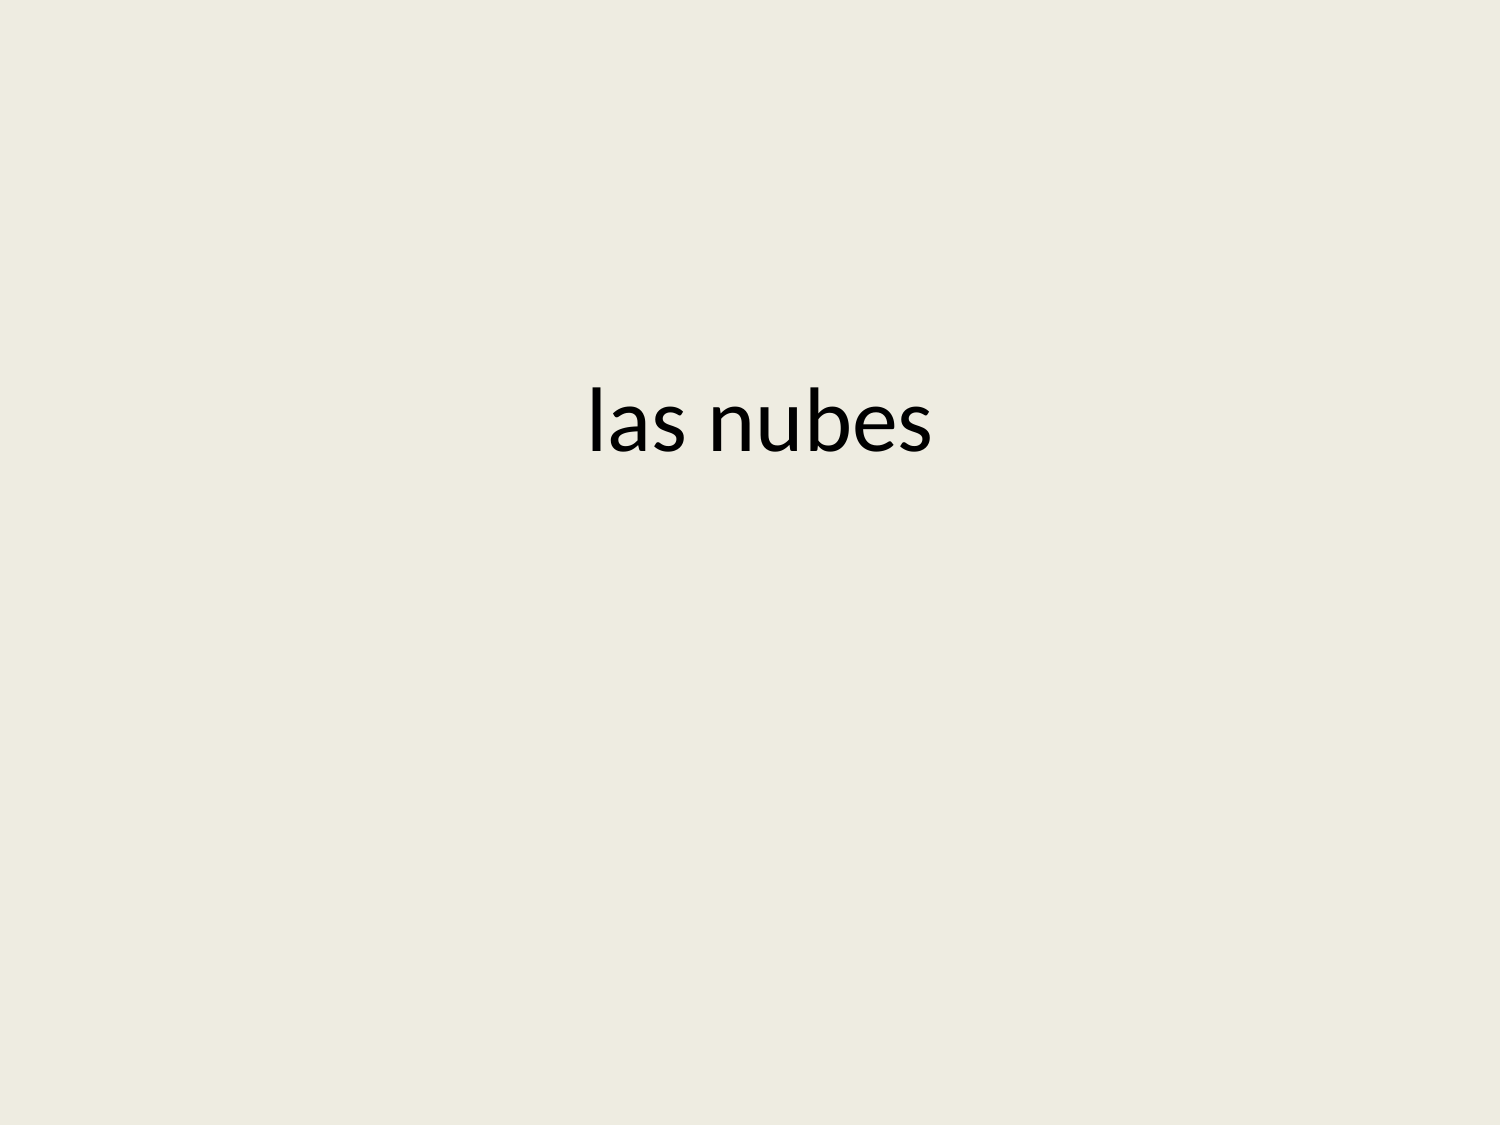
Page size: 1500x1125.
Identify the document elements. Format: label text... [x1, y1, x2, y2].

title las nubes [112, 349, 1388, 591]
